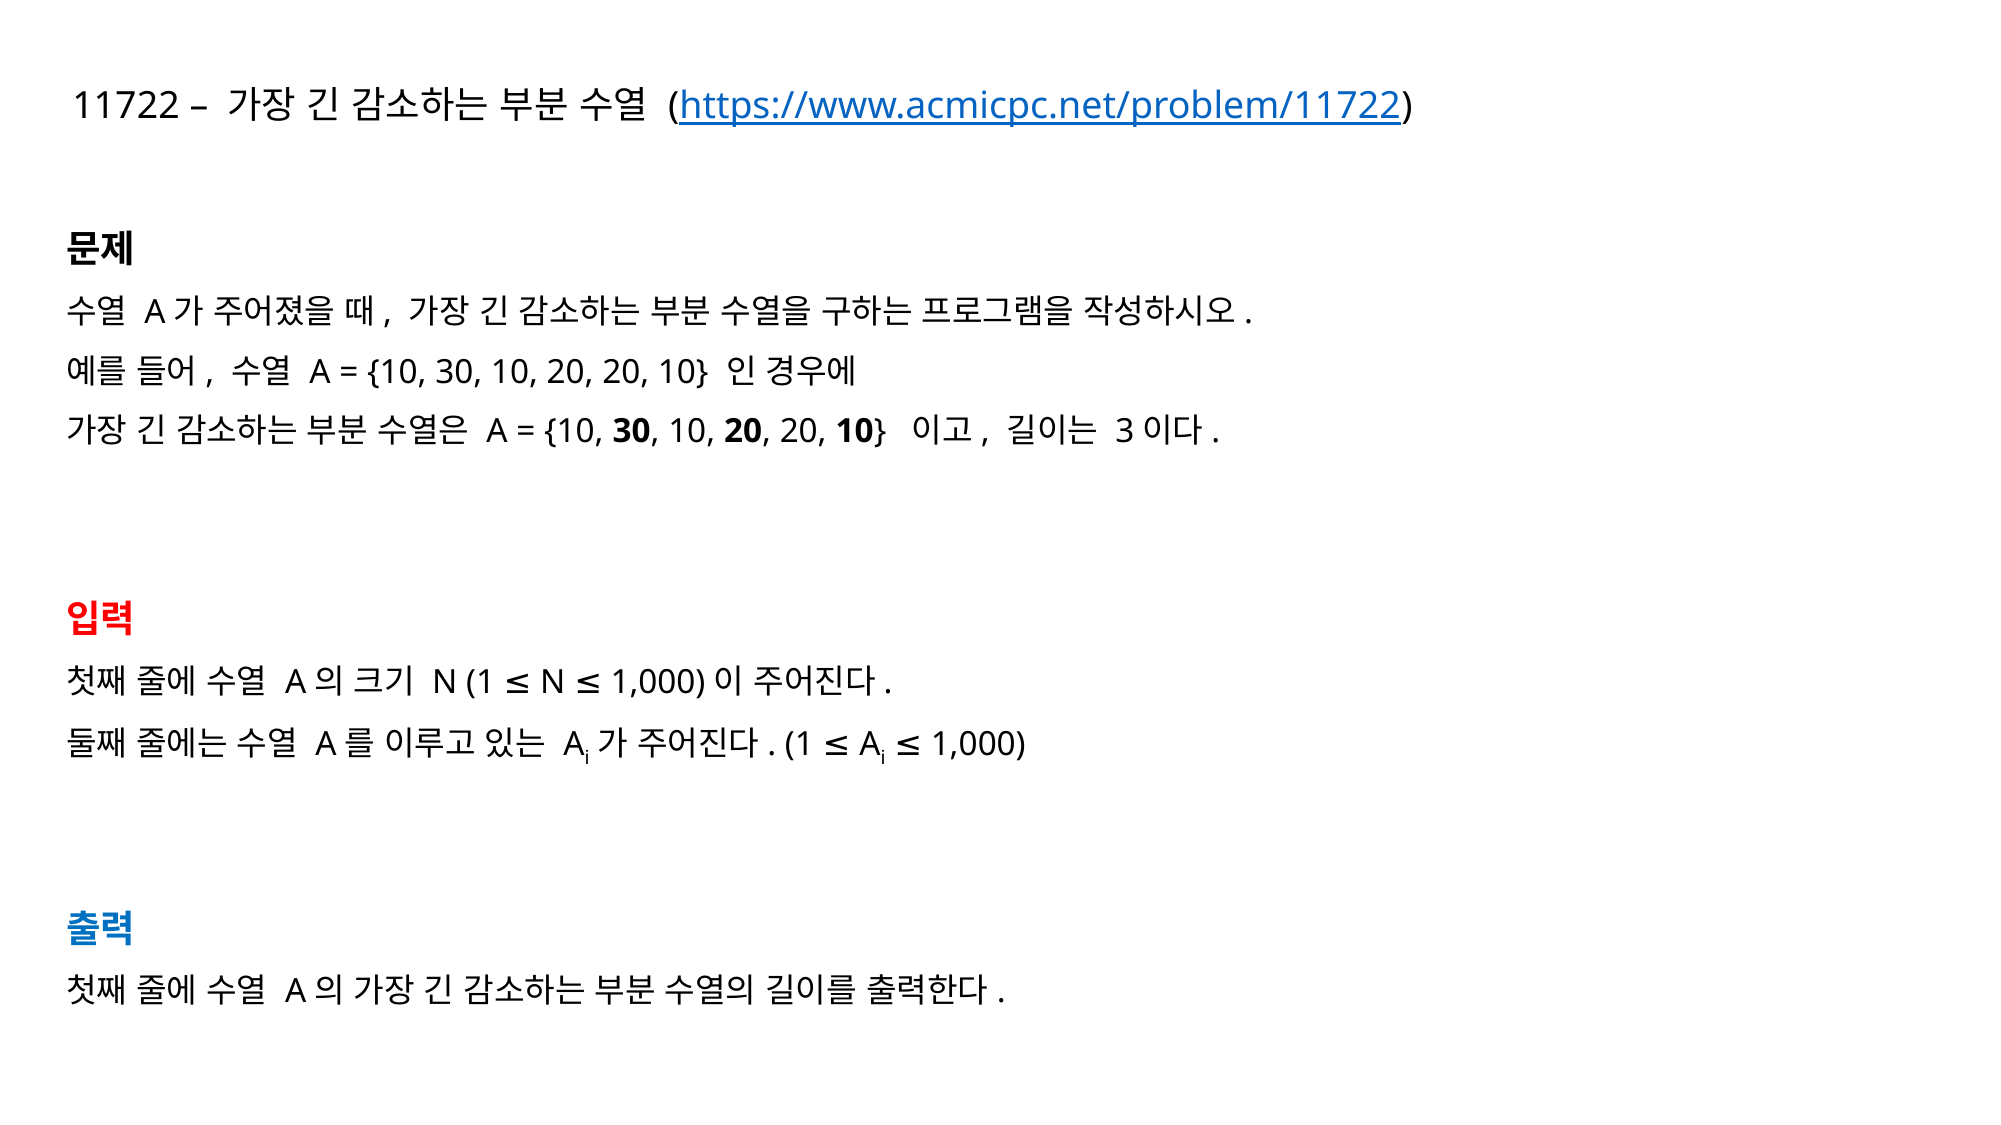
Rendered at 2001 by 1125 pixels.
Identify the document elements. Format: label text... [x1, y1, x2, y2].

text_box 11722 – 가장 긴 감소하는 부분 수열 (https://www.acmicpc.net/problem/11722) [57, 48, 1428, 140]
text_box 입력 첫째 줄에 수열 A의 크기 N (1 ≤ N ≤ 1,000)이 주어진다. 둘째 줄에는 수열 A를 이루고 있는 Ai가 주어진다. (1 ≤ Ai ≤ 1,000) [51, 565, 1939, 776]
text_box 문제 수열 A가 주어졌을 때, 가장 긴 감소하는 부분 수열을 구하는 프로그램을 작성하시오. 예를 들어, 수열 A = {10, 30, 10, 20, 20, 10} 인 경우에 가장 긴 감소하는 부분 수열은 A = {10, 30, 10, 20, 20, 10} 이고, 길이는 3이다. [51, 195, 1939, 457]
text_box 출력 첫째 줄에 수열 A의 가장 긴 감소하는 부분 수열의 길이를 출력한다. [51, 874, 1813, 1017]
